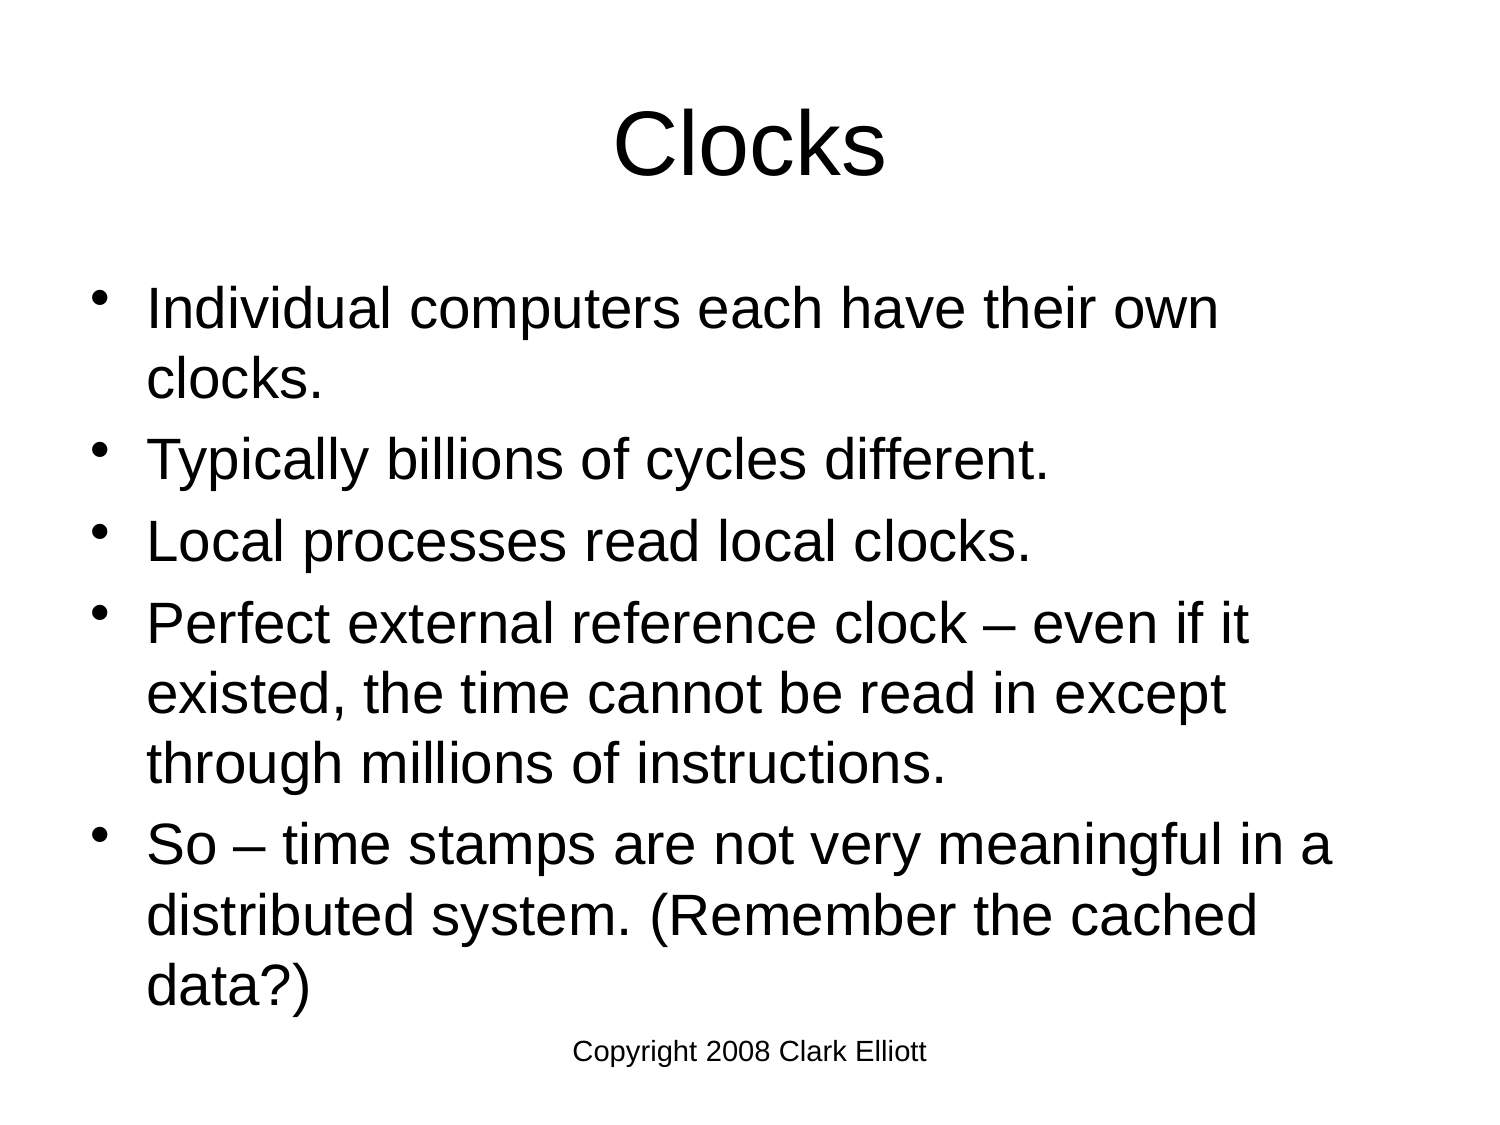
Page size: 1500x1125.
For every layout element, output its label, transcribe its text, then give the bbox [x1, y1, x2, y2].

footer Copyright 2008 Clark Elliott [512, 1024, 988, 1103]
title Clocks [75, 45, 1425, 233]
list Individual computers each have their own clocks. Typically billions of cycles different. Local processes read local clocks. Perfect external reference clock – even if it existed, the time cannot be read in except through millions of instructions. So – time stamps are not very meaningful in a distributed system. (Remember the cached data?) [75, 262, 1425, 1005]
